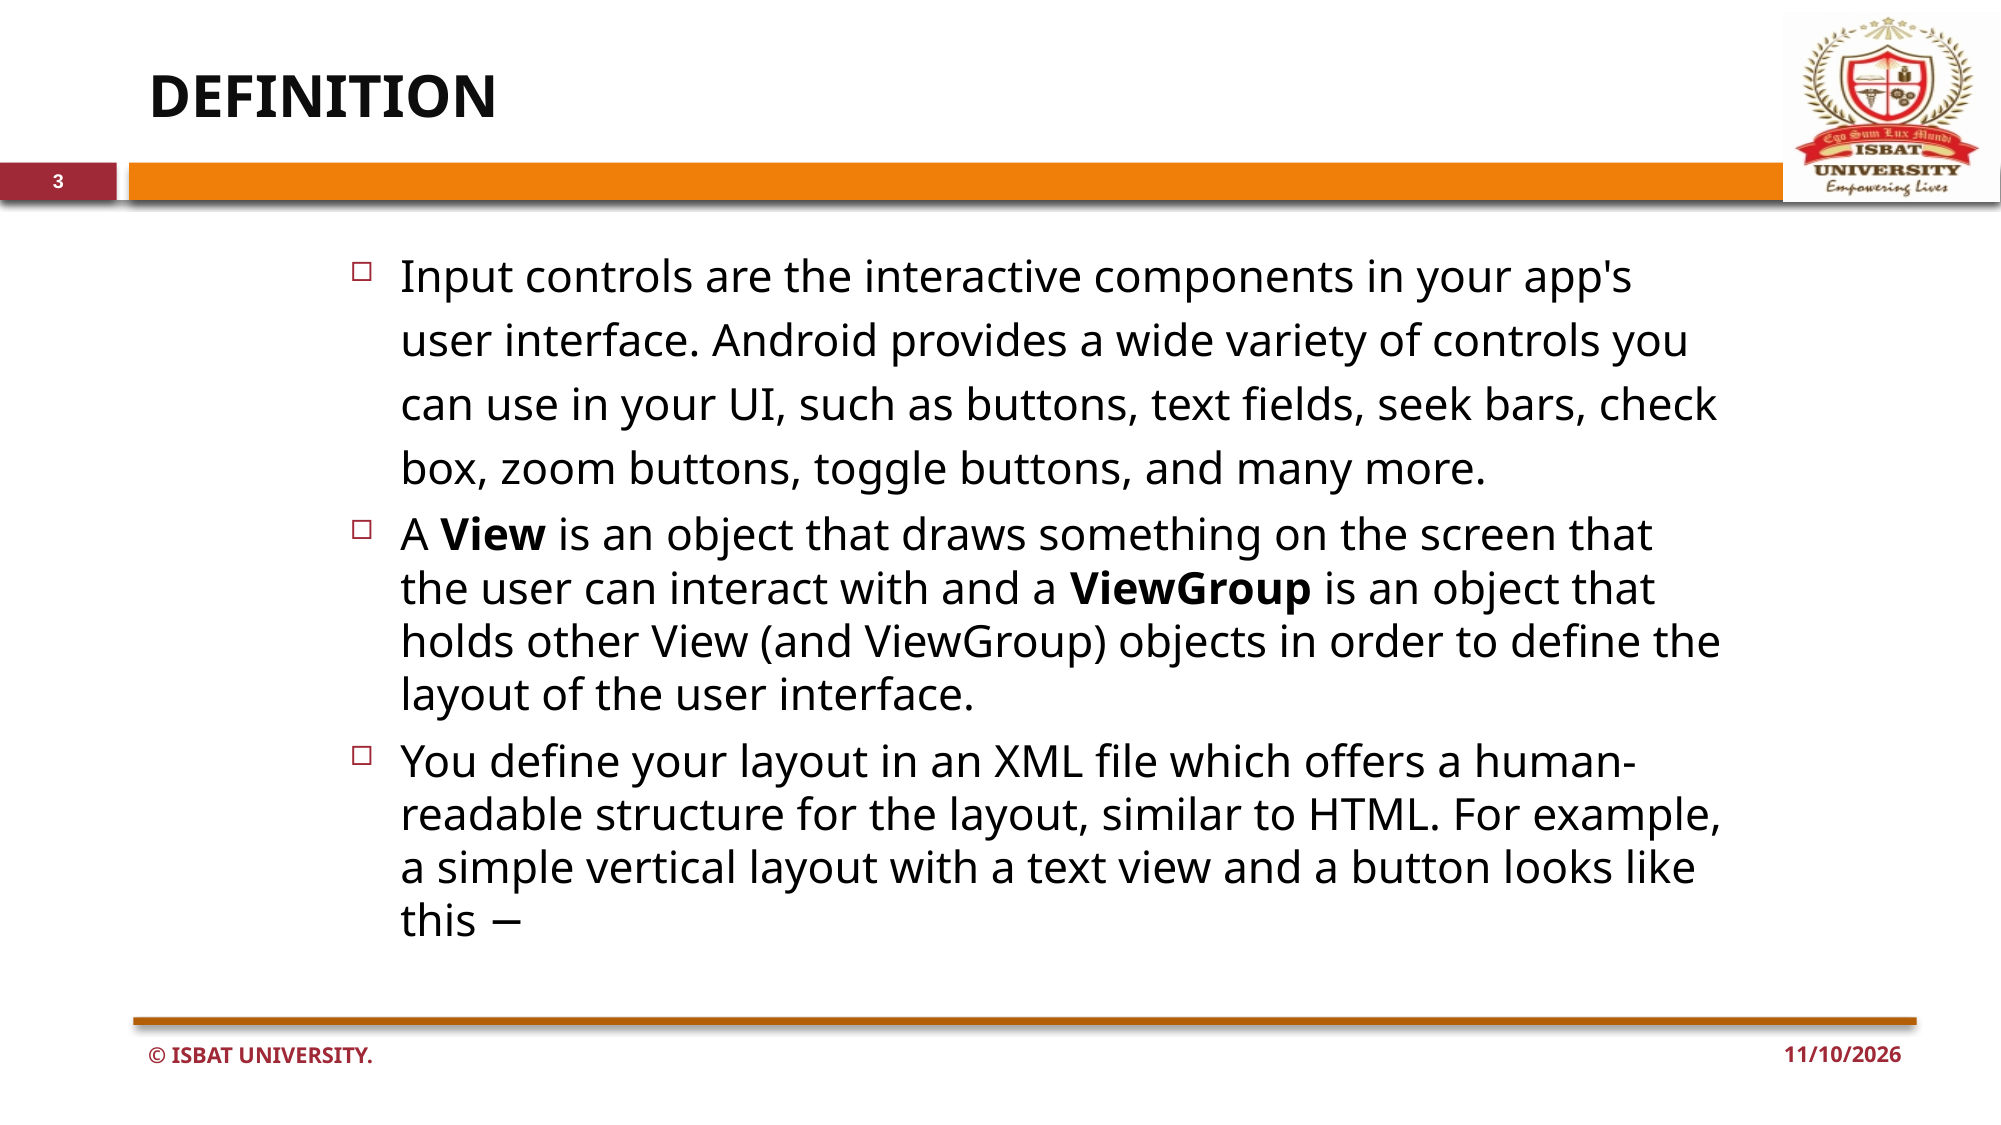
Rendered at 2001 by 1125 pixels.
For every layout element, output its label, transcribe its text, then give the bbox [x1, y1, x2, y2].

slide_number 3 [0, 161, 117, 200]
title DEFINITION [133, 24, 1784, 163]
list Input controls are the interactive components in your app's user interface. Android provides a wide variety of controls you can use in your UI, such as buttons, text fields, seek bars, check box, zoom buttons, toggle buttons, and many more. A View is an object that draws something on the screen that the user can interact with and a ViewGroup is an object that holds other View (and ViewGroup) objects in order to define the layout of the user interface. You define your layout in an XML file which offers a human-readable structure for the layout, similar to HTML. For example, a simple vertical layout with a text view and a button looks like this − [335, 230, 1742, 962]
picture [1783, 12, 2000, 202]
